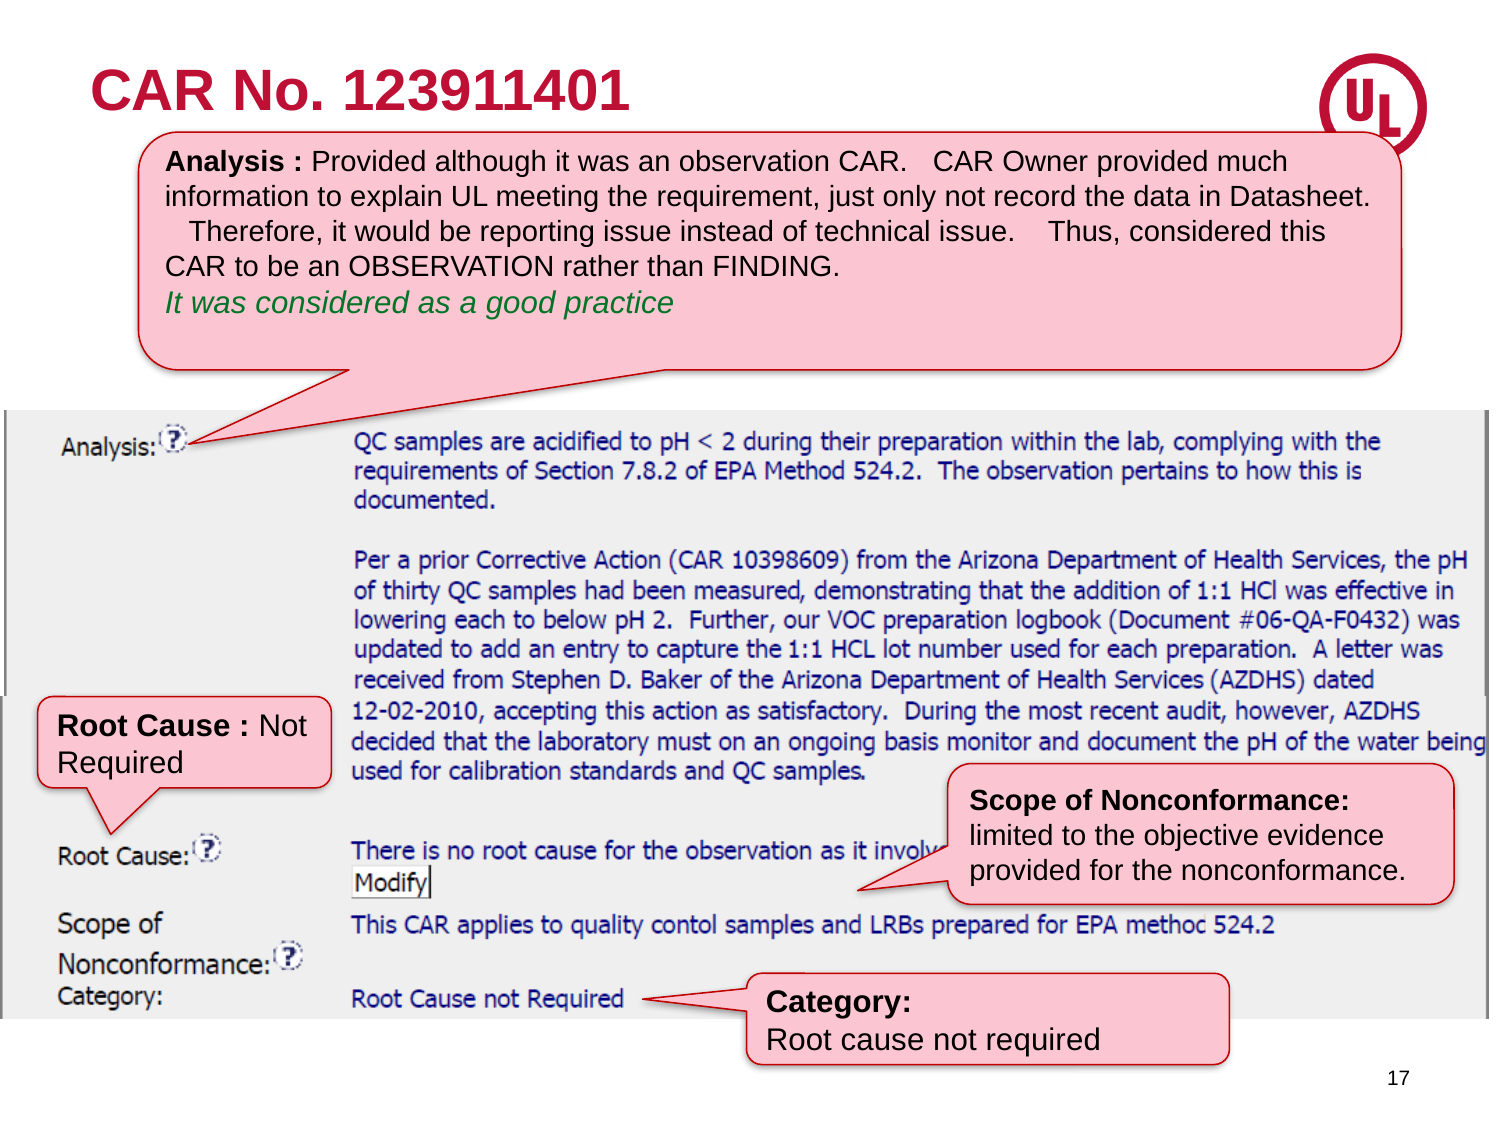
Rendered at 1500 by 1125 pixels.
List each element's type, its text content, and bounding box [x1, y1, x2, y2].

text_box Analysis : Provided although it was an observation CAR. CAR Owner provided much information to explain UL meeting the requirement, just only not record the data in Datasheet. Therefore, it would be reporting issue instead of technical issue. Thus, considered this CAR to be an OBSERVATION rather than FINDING. It was considered as a good practice [137, 131, 1403, 408]
picture [0, 409, 1490, 1020]
title CAR No. 123911401 [74, 44, 1278, 233]
picture [1319, 53, 1427, 161]
slide_number 17 [1319, 1047, 1425, 1108]
text_box Category: Root cause not required [745, 1027, 1231, 1066]
